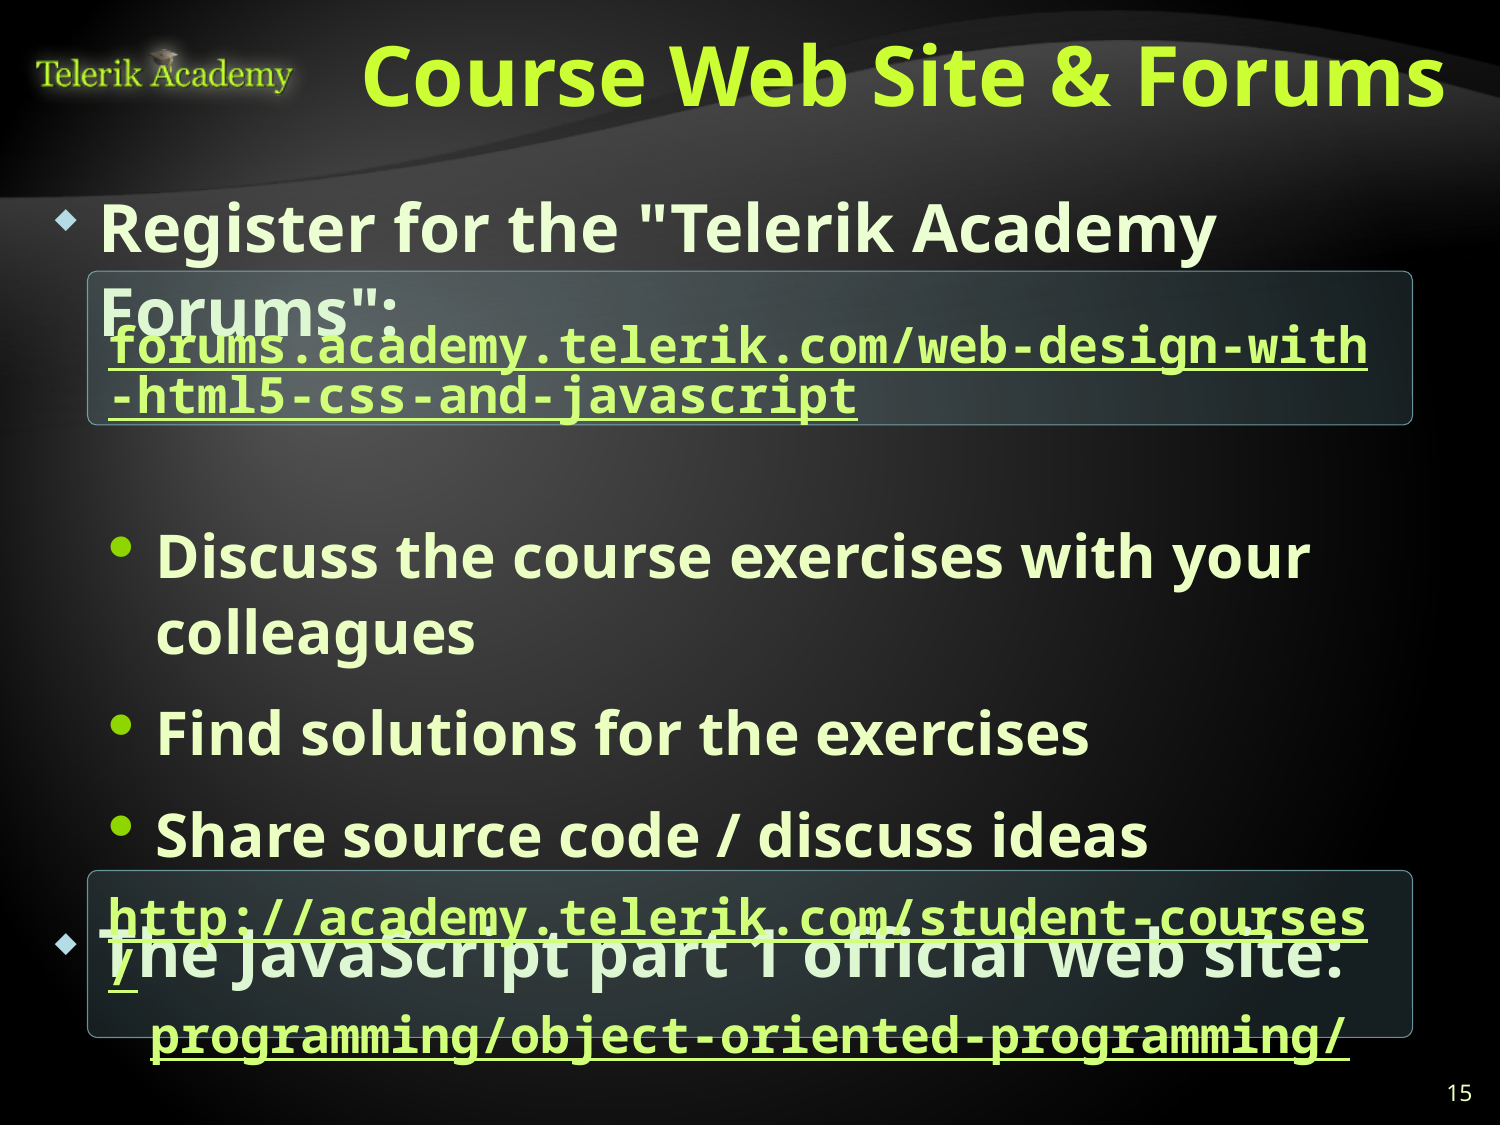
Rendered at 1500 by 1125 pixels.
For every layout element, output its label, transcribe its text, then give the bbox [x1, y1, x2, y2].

text_box forums.academy.telerik.com/web-design-with-html5-css-and-javascript [87, 271, 1413, 425]
picture [0, 0, 1500, 1125]
list Register for the "Telerik Academy Forums": Discuss the course exercises with your colleagues Find solutions for the exercises Share source code / discuss ideas The JavaScript part 1 official web site: [37, 174, 1463, 1088]
title Course Web Site & Forums [300, 12, 1463, 150]
slide_number 15 [1412, 1074, 1488, 1113]
text_box http://academy.telerik.com/student-courses/ programming/object-oriented-programming/ [87, 870, 1413, 1038]
